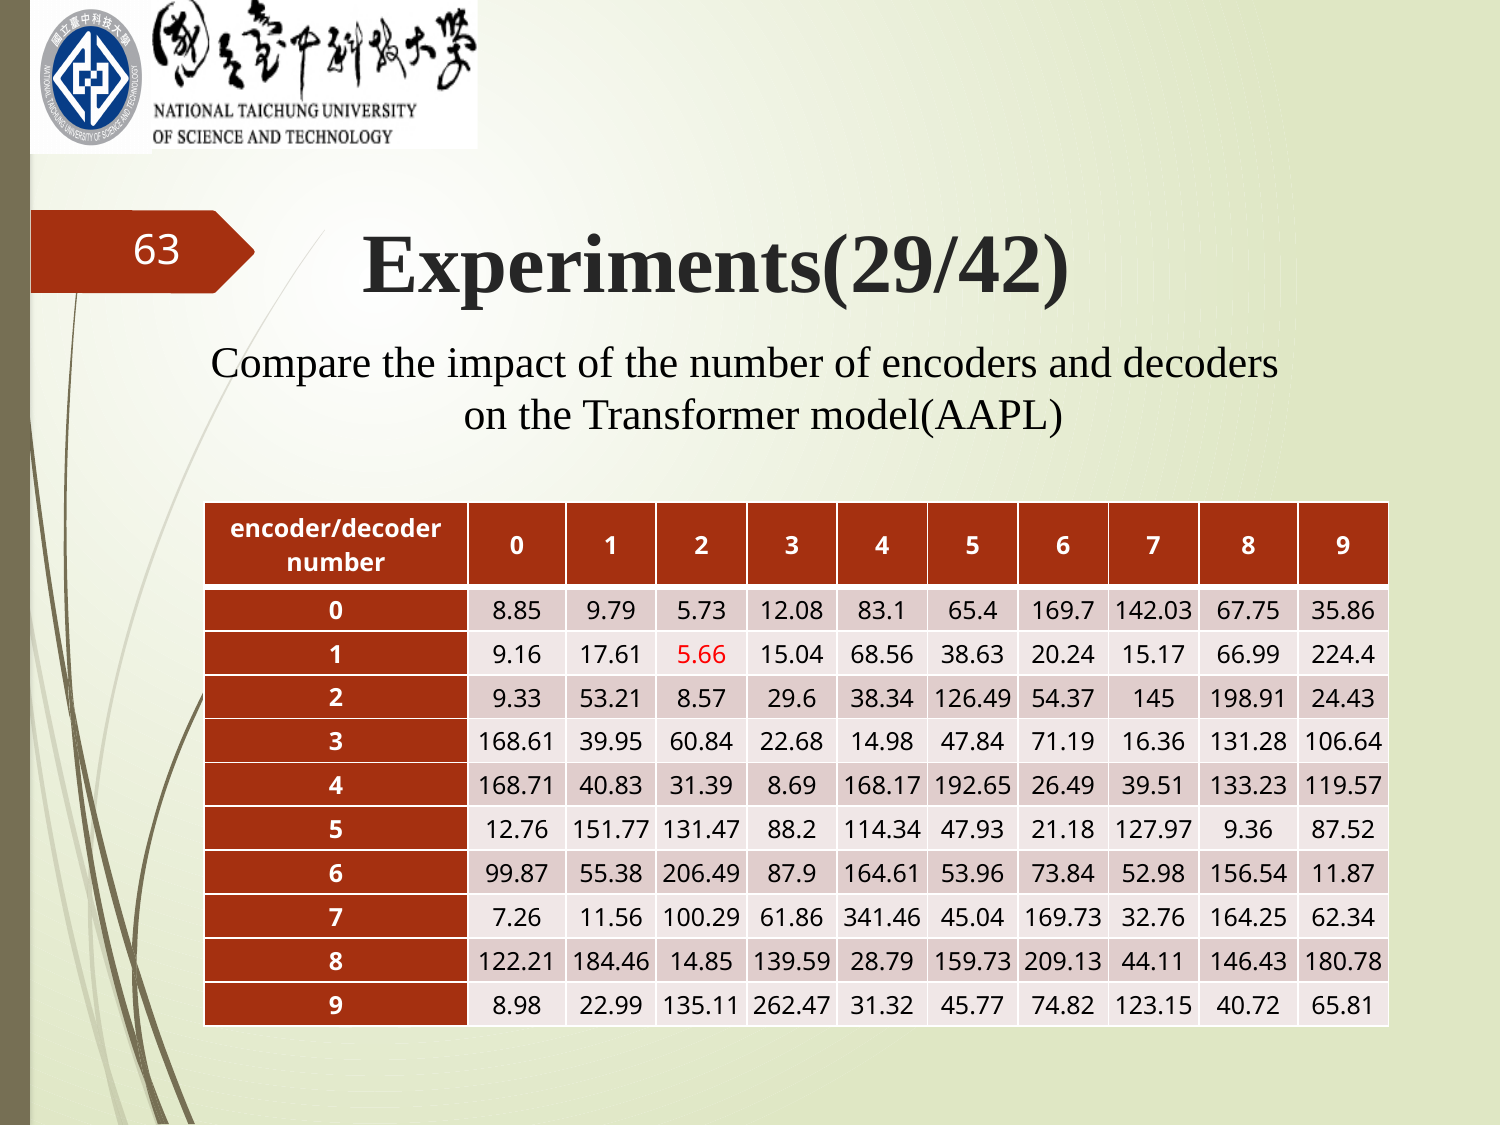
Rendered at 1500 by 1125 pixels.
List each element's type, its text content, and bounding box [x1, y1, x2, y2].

table_cell 3 [205, 719, 467, 762]
table_cell 45.77 [928, 983, 1017, 1025]
table_header 7 [1109, 503, 1198, 584]
table_cell 21.18 [1019, 807, 1108, 849]
table_cell 262.47 [748, 983, 836, 1025]
table_cell 126.49 [928, 676, 1017, 718]
table_cell 8.57 [657, 676, 746, 718]
table_cell 26.49 [1019, 763, 1108, 805]
table_cell 28.79 [838, 939, 927, 981]
table_cell 142.03 [1109, 590, 1198, 630]
table_cell 9.16 [469, 632, 565, 674]
table_cell 67.75 [1200, 590, 1297, 630]
table_cell 133.23 [1200, 763, 1297, 805]
table_cell 131.47 [657, 807, 746, 849]
table_cell 156.54 [1200, 851, 1297, 893]
table_header encoder/decoder number [205, 503, 467, 584]
table_cell 68.56 [838, 632, 927, 674]
table_cell 114.34 [838, 807, 927, 849]
table_cell 9.36 [1200, 807, 1297, 849]
table_cell 39.51 [1109, 763, 1198, 805]
table_cell 192.65 [928, 763, 1017, 805]
table_cell 71.19 [1019, 719, 1108, 762]
table_cell 151.77 [567, 807, 655, 849]
table_cell 44.11 [1109, 939, 1198, 981]
table_cell 15.17 [1109, 632, 1198, 674]
table_cell 168.17 [838, 763, 927, 805]
table_cell 62.34 [1299, 895, 1388, 937]
table_cell 198.91 [1200, 676, 1297, 718]
table_cell 22.99 [567, 983, 655, 1025]
table_cell 88.2 [748, 807, 836, 849]
table_cell 65.81 [1299, 983, 1388, 1025]
table_cell 7 [205, 895, 467, 937]
table_cell 164.25 [1200, 895, 1297, 937]
table_cell 169.7 [1019, 590, 1108, 630]
table_cell 52.98 [1109, 851, 1198, 893]
table_cell 87.52 [1299, 807, 1388, 849]
table_cell 83.1 [838, 590, 927, 630]
table_cell 106.64 [1299, 719, 1388, 762]
table_cell 14.85 [657, 939, 746, 981]
table_cell 184.46 [567, 939, 655, 981]
table_cell 168.71 [469, 763, 565, 805]
table_cell 9.33 [469, 676, 565, 718]
table_cell 12.08 [748, 590, 836, 630]
table_cell 11.56 [567, 895, 655, 937]
table_cell 99.87 [469, 851, 565, 893]
table_cell 16.36 [1109, 719, 1198, 762]
table_cell 146.43 [1200, 939, 1297, 981]
table_cell 4 [205, 763, 467, 805]
table_cell 60.84 [657, 719, 746, 762]
table_cell 11.87 [1299, 851, 1388, 893]
table_header 3 [748, 503, 836, 584]
table_cell 54.37 [1019, 676, 1108, 718]
table_cell 131.28 [1200, 719, 1297, 762]
table_cell 9 [205, 983, 467, 1025]
table_cell 55.38 [567, 851, 655, 893]
table_cell 9.79 [567, 590, 655, 630]
table_cell 38.63 [928, 632, 1017, 674]
table_cell 8.98 [469, 983, 565, 1025]
table_cell 29.6 [748, 676, 836, 718]
table_cell 40.83 [567, 763, 655, 805]
table_cell 168.61 [469, 719, 565, 762]
table_cell 35.86 [1299, 590, 1388, 630]
table_cell 8.85 [469, 590, 565, 630]
table_cell 341.46 [838, 895, 927, 937]
table_cell 53.96 [928, 851, 1017, 893]
table_cell 74.82 [1019, 983, 1108, 1025]
table_cell 39.95 [567, 719, 655, 762]
table_cell 87.9 [748, 851, 836, 893]
table_cell 73.84 [1019, 851, 1108, 893]
table_cell 65.4 [928, 590, 1017, 630]
table_cell 5.66 [657, 632, 746, 674]
table_header 1 [567, 503, 655, 584]
table_cell 31.32 [838, 983, 927, 1025]
table_cell 6 [205, 851, 467, 893]
table_cell 20.24 [1019, 632, 1108, 674]
table_cell 31.39 [657, 763, 746, 805]
table_cell 122.21 [469, 939, 565, 981]
table_cell 5.73 [657, 590, 746, 630]
table_cell 40.72 [1200, 983, 1297, 1025]
table_header 0 [469, 503, 565, 584]
text_box Experiments(29/42) [351, 202, 1149, 326]
table_cell 22.68 [748, 719, 836, 762]
table_cell 45.04 [928, 895, 1017, 937]
table_cell 159.73 [928, 939, 1017, 981]
table_cell 139.59 [748, 939, 836, 981]
table_cell 47.93 [928, 807, 1017, 849]
table_cell 7.26 [469, 895, 565, 937]
table_cell 164.61 [838, 851, 927, 893]
table_cell 145 [1109, 676, 1198, 718]
table_cell 8 [205, 939, 467, 981]
table_cell 206.49 [657, 851, 746, 893]
slide_number 63 [99, 221, 196, 282]
table_cell 47.84 [928, 719, 1017, 762]
table_cell 0 [205, 590, 467, 630]
table_cell 127.97 [1109, 807, 1198, 849]
table_cell 38.34 [838, 676, 927, 718]
table_cell 12.76 [469, 807, 565, 849]
table_cell 61.86 [748, 895, 836, 937]
table_cell 14.98 [838, 719, 927, 762]
table_cell 32.76 [1109, 895, 1198, 937]
text_box Compare the impact of the number of encoders and decoders on the Transformer model(AAPL) [195, 326, 1500, 446]
table_header 4 [838, 503, 927, 584]
picture [30, 0, 478, 154]
table_cell 2 [205, 676, 467, 718]
table_cell 119.57 [1299, 763, 1388, 805]
table_header 6 [1019, 503, 1108, 584]
table_cell 66.99 [1200, 632, 1297, 674]
table_cell 180.78 [1299, 939, 1388, 981]
table_cell 53.21 [567, 676, 655, 718]
table_header 2 [657, 503, 746, 584]
table_cell 1 [205, 632, 467, 674]
table_cell 169.73 [1019, 895, 1108, 937]
table_cell 100.29 [657, 895, 746, 937]
table_header 8 [1200, 503, 1297, 584]
table_header 5 [928, 503, 1017, 584]
table_cell 123.15 [1109, 983, 1198, 1025]
table_cell 224.4 [1299, 632, 1388, 674]
table_cell 17.61 [567, 632, 655, 674]
table_cell 24.43 [1299, 676, 1388, 718]
table_cell 135.11 [657, 983, 746, 1025]
table_cell 15.04 [748, 632, 836, 674]
table_cell 5 [205, 807, 467, 849]
table_cell 8.69 [748, 763, 836, 805]
table_cell 209.13 [1019, 939, 1108, 981]
table_header 9 [1299, 503, 1388, 584]
